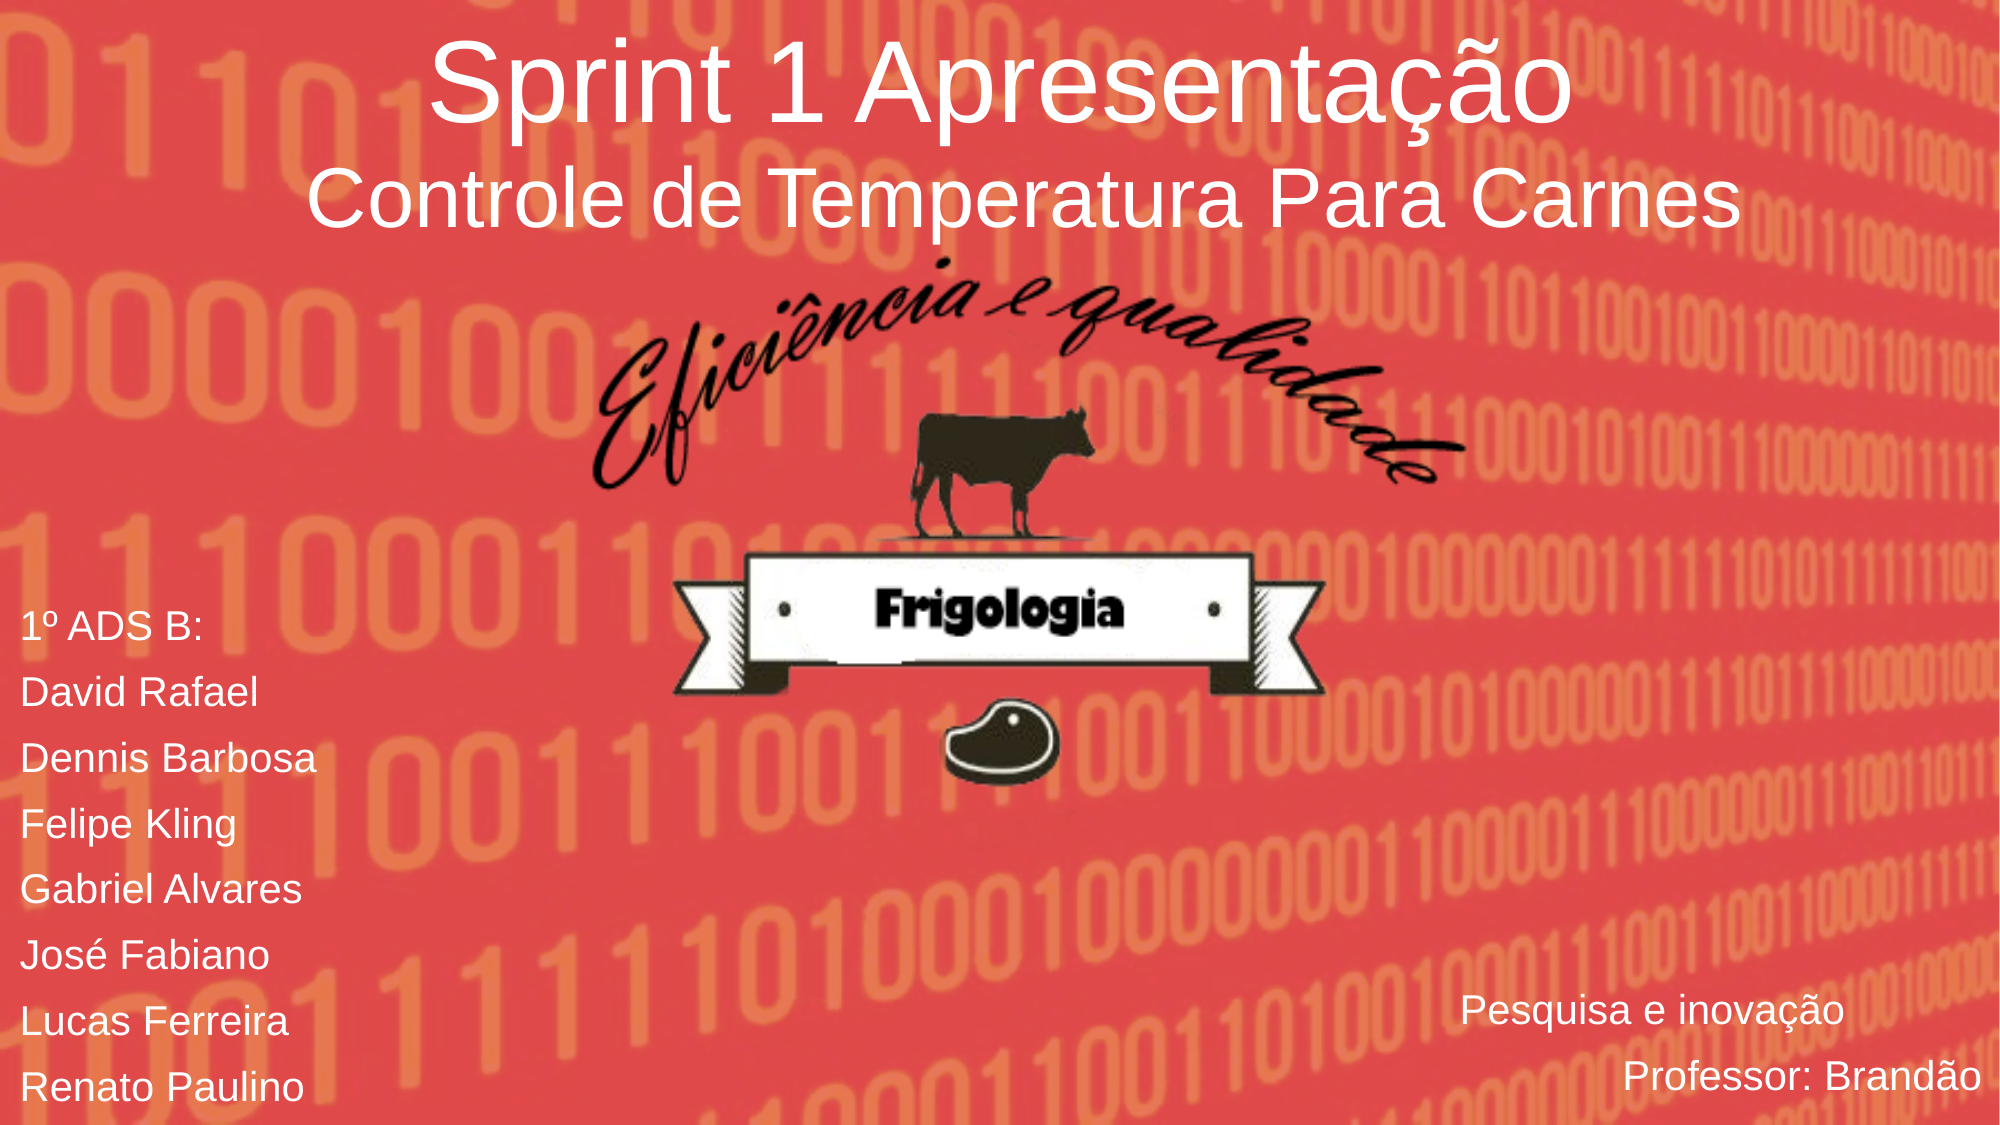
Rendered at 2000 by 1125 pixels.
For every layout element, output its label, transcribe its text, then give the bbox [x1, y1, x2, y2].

text_box Controle de Temperatura Para Carnes [290, 141, 1785, 253]
text_box 1º ADS B: David Rafael Dennis Barbosa Felipe Kling Gabriel Alvares José Fabiano Lucas Ferreira Renato Paulino [4, 597, 386, 1111]
text_box Sprint 1 Apresentação [255, 13, 1749, 142]
text_box Pesquisa e inovação Professor: Brandão [1308, 981, 1997, 1111]
picture [0, 0, 2000, 1125]
